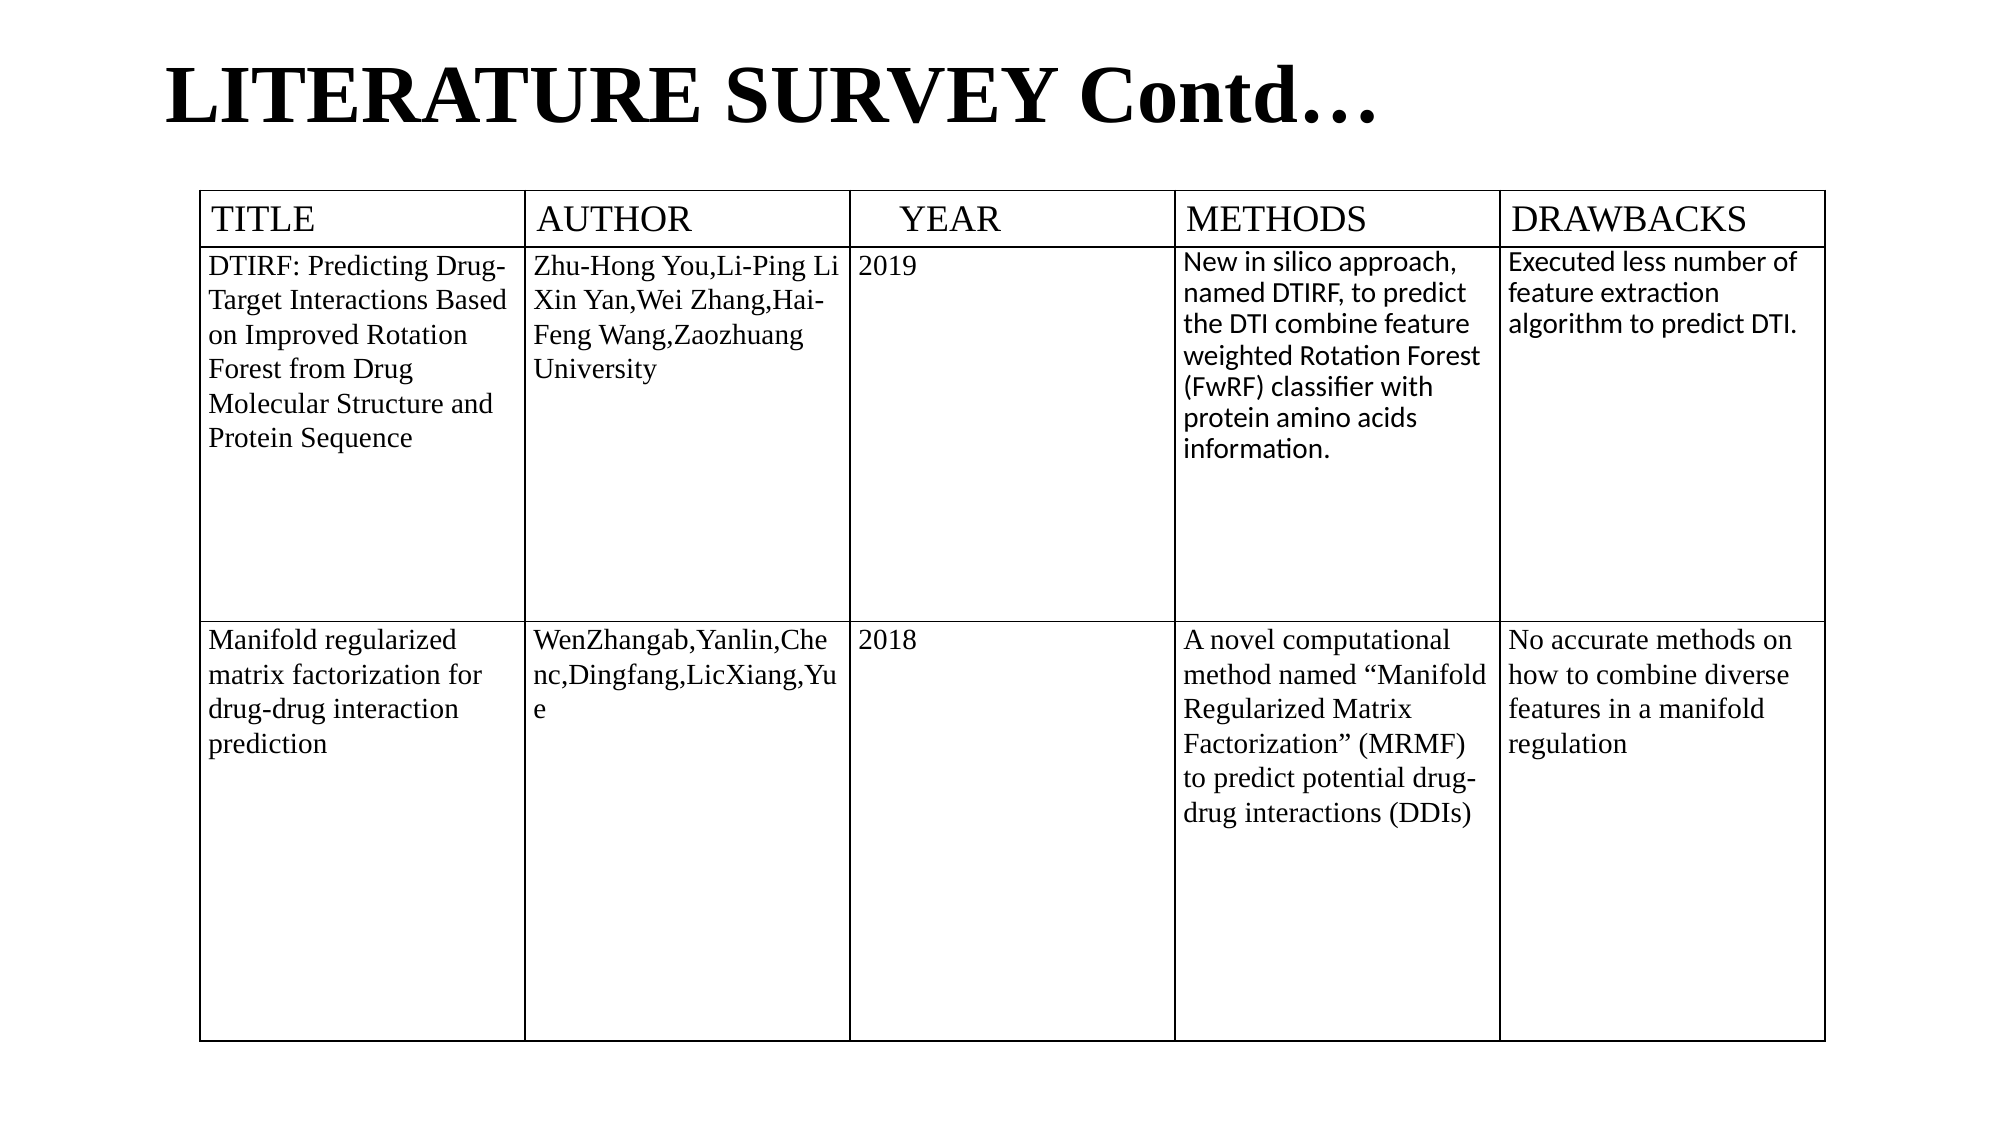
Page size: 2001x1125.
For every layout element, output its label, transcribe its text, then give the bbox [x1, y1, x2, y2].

table_cell Manifold regularized matrix factorization for drug-drug interaction prediction [201, 622, 524, 1040]
table_cell 2018 [851, 622, 1174, 1040]
table_cell Executed less number of feature extraction algorithm to predict DTI. [1501, 248, 1824, 621]
table_cell 2019 [851, 248, 1174, 621]
table_cell New in silico approach, named DTIRF, to predict the DTI combine feature weighted Rotation Forest (FwRF) classifier with protein amino acids information. [1176, 248, 1499, 621]
title LITERATURE SURVEY Contd… [150, 43, 1675, 149]
table_header DRAWBACKS [1501, 191, 1824, 246]
table_cell DTIRF: Predicting Drug-Target Interactions Based on Improved Rotation Forest from Drug Molecular Structure and Protein Sequence [201, 248, 524, 621]
table_header TITLE [201, 191, 524, 246]
table_header YEAR [851, 191, 1174, 246]
table_header METHODS [1176, 191, 1499, 246]
table_cell WenZhangab,Yanlin,Chenc,Dingfang,LicXiang,Yue [526, 622, 849, 1040]
table_cell A novel computational method named “Manifold Regularized Matrix Factorization” (MRMF) to predict potential drug-drug interactions (DDIs) [1176, 622, 1499, 1040]
table_cell Zhu-Hong You,Li-Ping Li Xin Yan,Wei Zhang,Hai-Feng Wang,Zaozhuang University [526, 248, 849, 621]
table_cell No accurate methods on how to combine diverse features in a manifold regulation [1501, 622, 1824, 1040]
table_header AUTHOR [526, 191, 849, 246]
